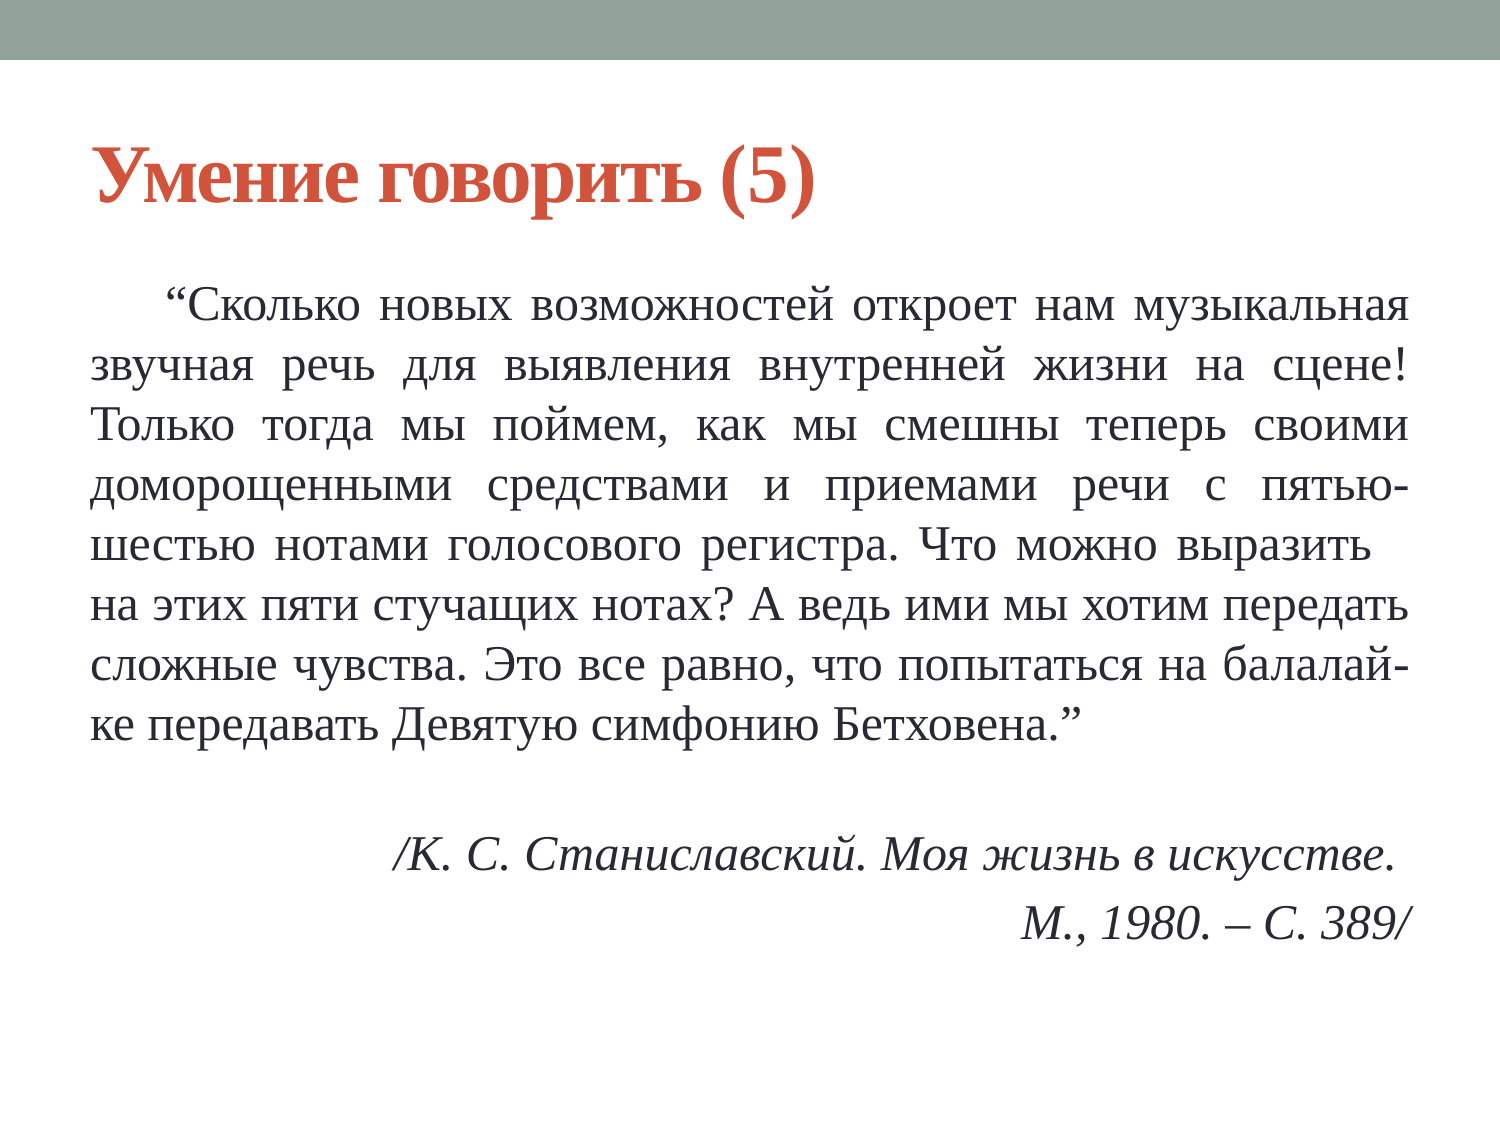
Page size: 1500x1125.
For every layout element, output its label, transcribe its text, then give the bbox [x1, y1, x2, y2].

title Умение говорить (5) [75, 87, 1425, 250]
list “Сколько новых возможностей откроет нам музыкальная звучная речь для выявления внутренней жизни на сцене! Только тогда мы поймем, как мы смешны теперь своими доморощенными средствами и приемами речи с пятью-шестью нотами голосового регистра. Что можно выразить на этих пяти стучащих нотах? А ведь ими мы хотим передать сложные чувства. Это все равно, что попытаться на балалай-ке передавать Девятую симфонию Бетховена.” /К. С. Станиславский. Моя жизнь в искусстве. М., 1980. – С. 389/ [75, 262, 1425, 1063]
